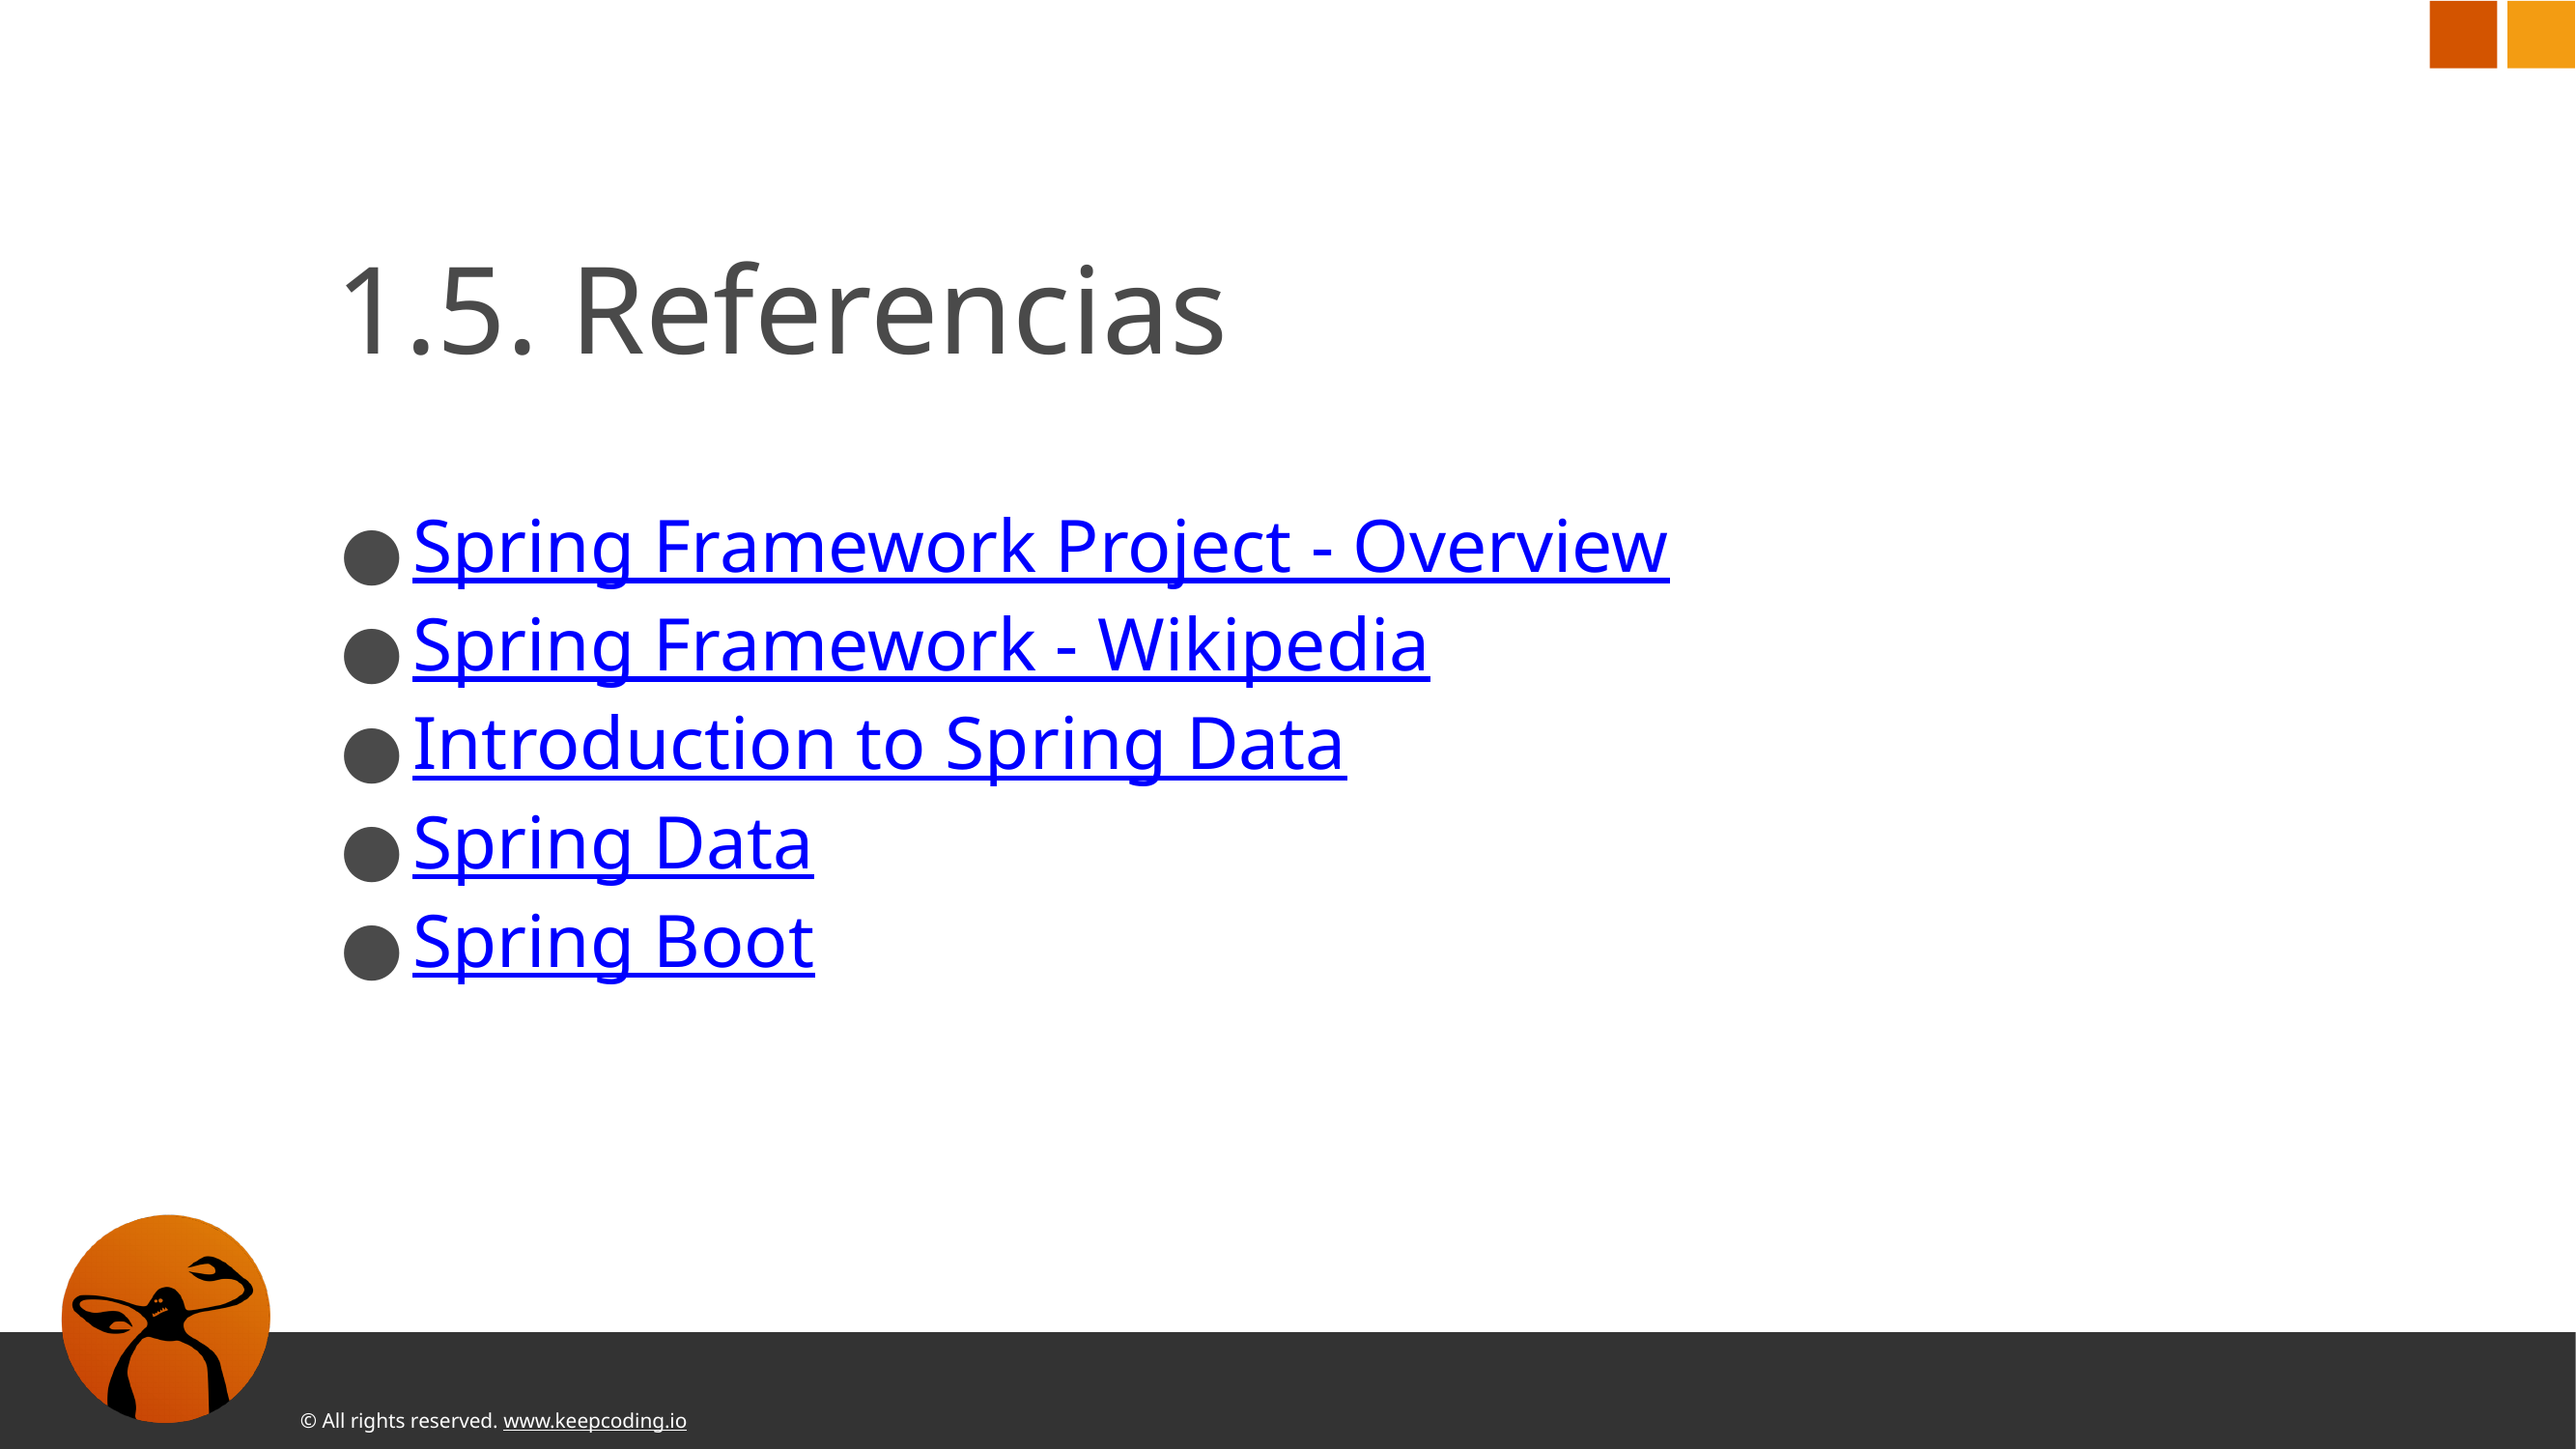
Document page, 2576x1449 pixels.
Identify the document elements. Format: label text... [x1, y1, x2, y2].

title 1.5. Referencias [327, 225, 2295, 383]
picture [0, 1157, 424, 1449]
list Spring Framework Project - Overview Spring Framework - Wikipedia Introduction to Spring Data Spring Data Spring Boot [332, 405, 2391, 1236]
